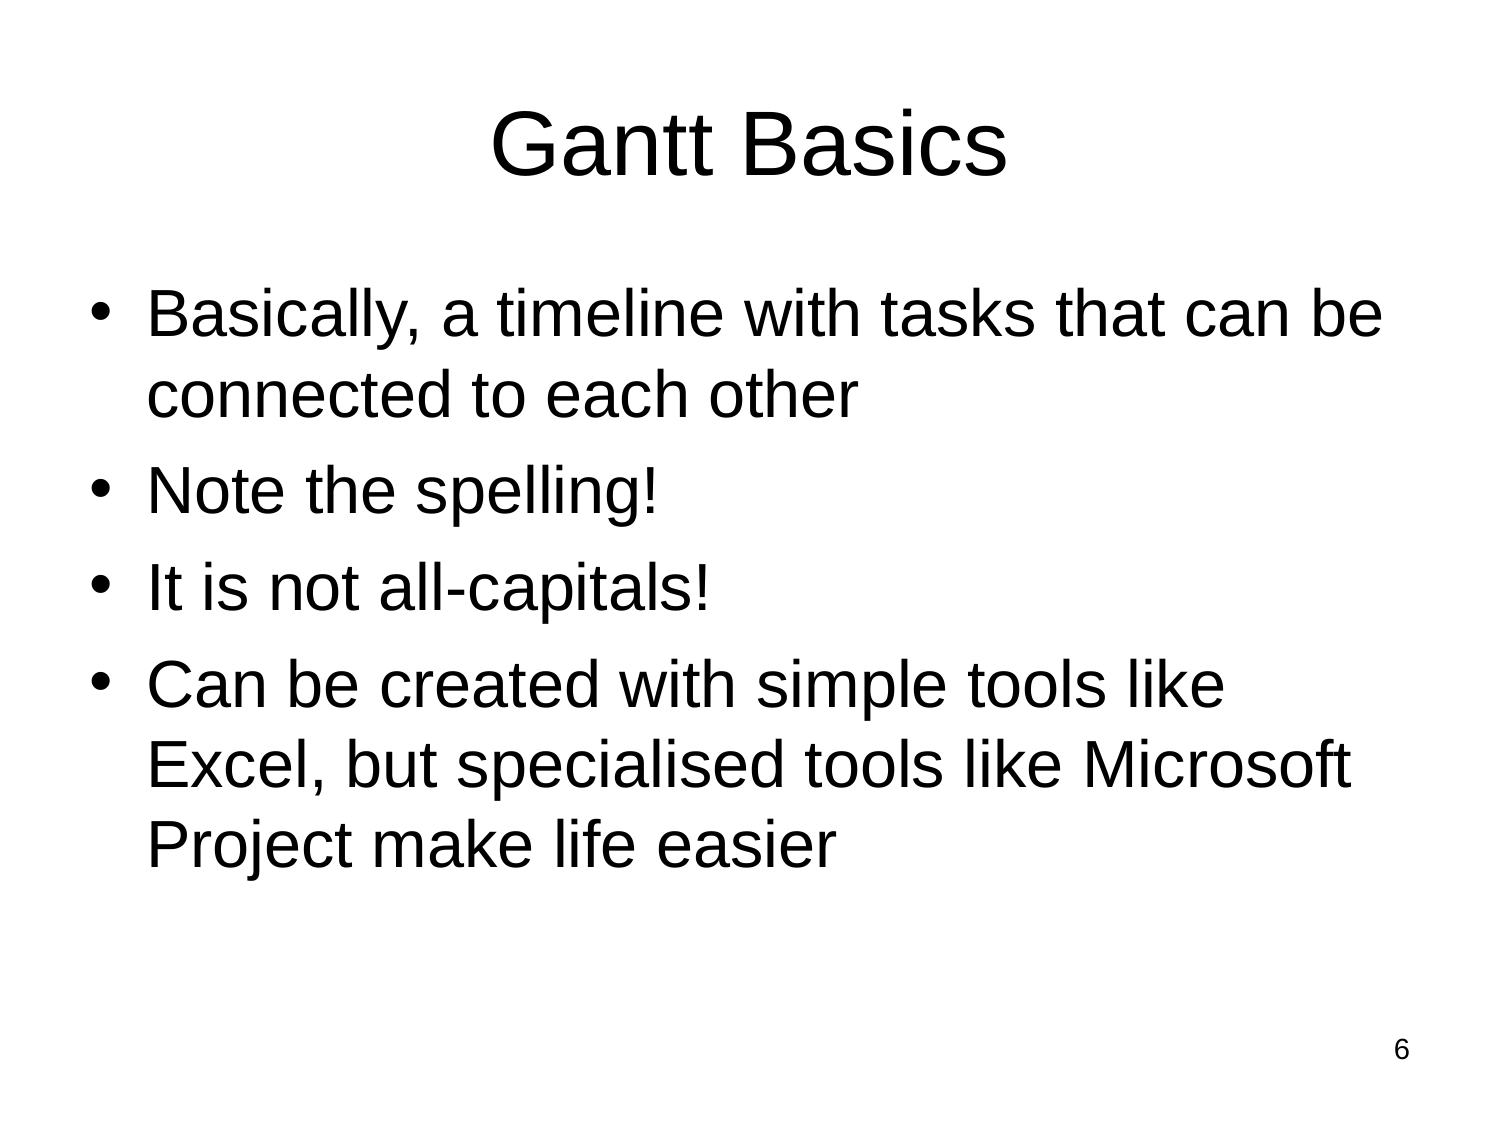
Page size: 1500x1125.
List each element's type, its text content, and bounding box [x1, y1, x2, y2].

list Basically, a timeline with tasks that can be connected to each other Note the spelling! It is not all-capitals! Can be created with simple tools like Excel, but specialised tools like Microsoft Project make life easier [75, 262, 1425, 1005]
text_box 1 [1210, 1023, 1425, 1102]
title Gantt Basics [75, 45, 1425, 233]
